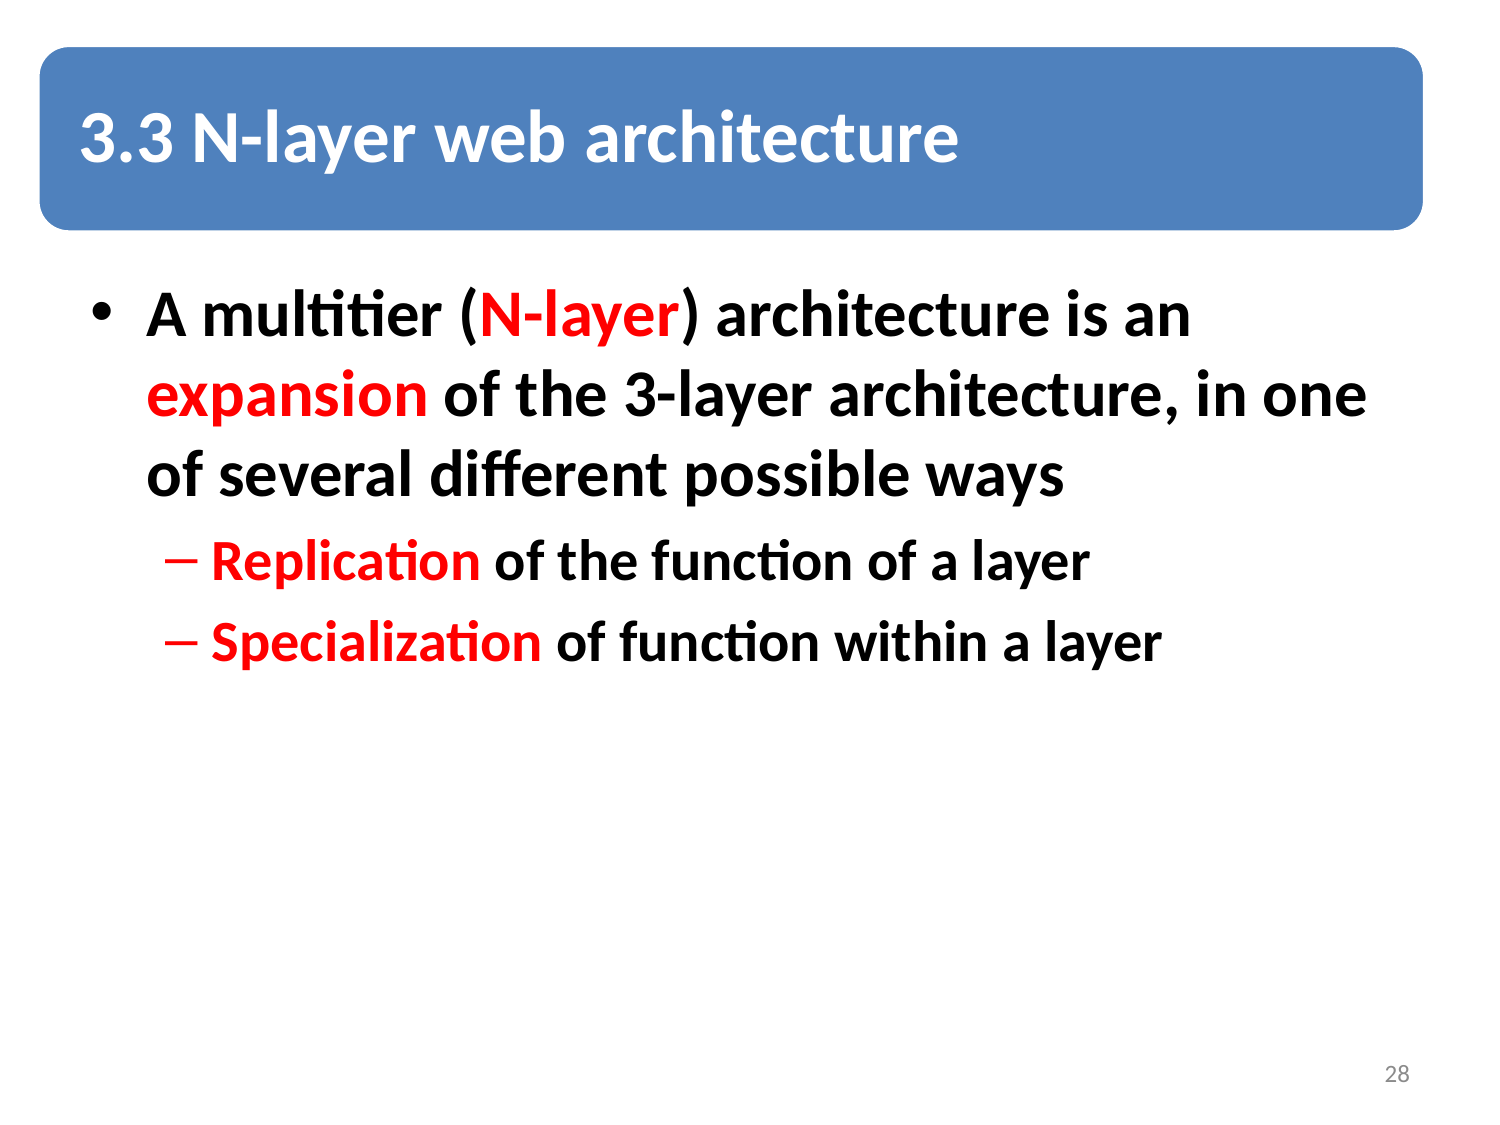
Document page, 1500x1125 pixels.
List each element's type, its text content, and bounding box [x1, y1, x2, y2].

list A multitier (N-layer) architecture is an expansion of the 3-layer architecture, in one of several different possible ways Replication of the function of a layer Specialization of function within a layer [75, 262, 1425, 1005]
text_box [37, 44, 1426, 233]
slide_number 28 [1074, 1042, 1425, 1103]
